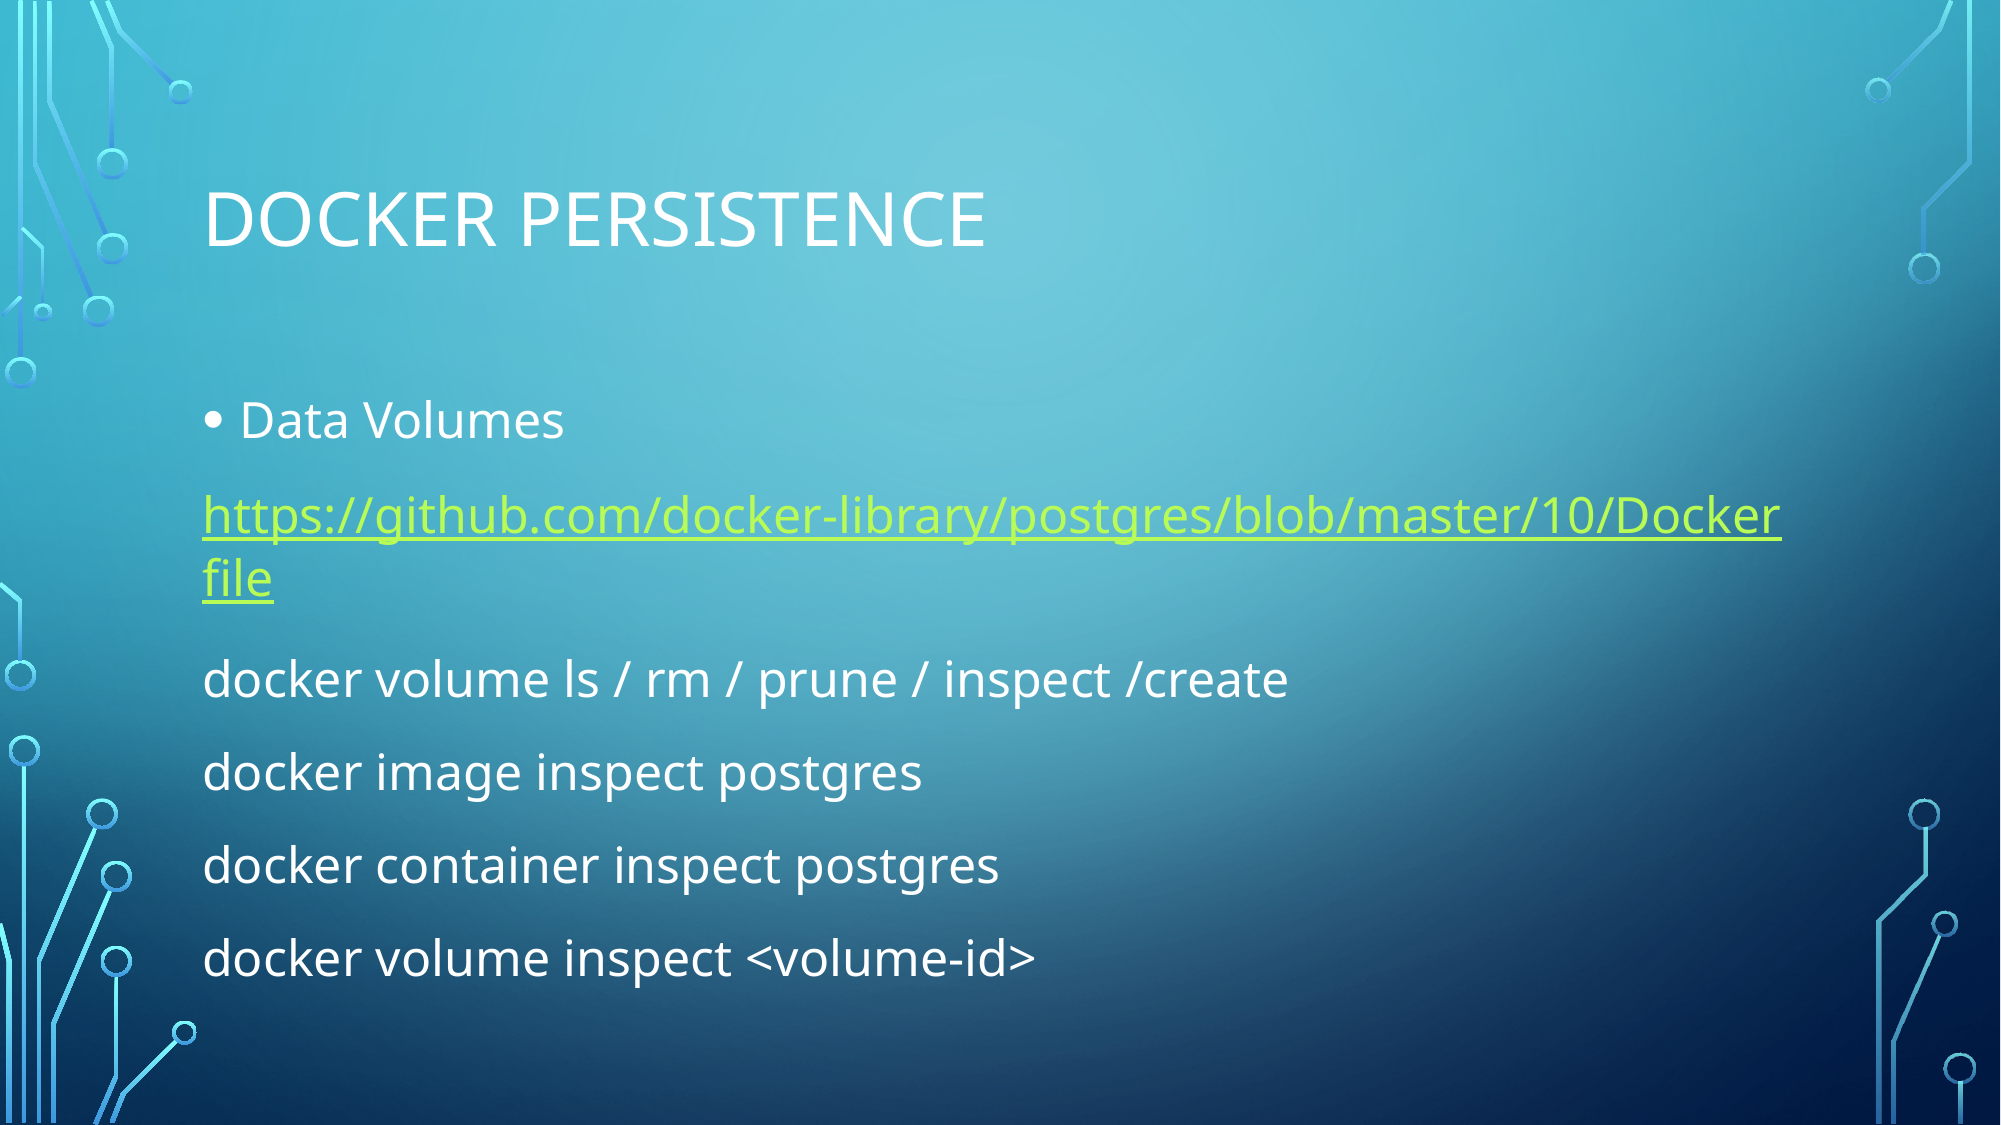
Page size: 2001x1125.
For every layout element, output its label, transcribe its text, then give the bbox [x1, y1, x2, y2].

list Data Volumes https://github.com/docker-library/postgres/blob/master/10/Dockerfile docker volume ls / rm / prune / inspect /create docker image inspect postgres docker container inspect postgres docker volume inspect <volume-id> [187, 369, 1813, 950]
title Docker PERSISTENCE [187, 101, 1813, 344]
